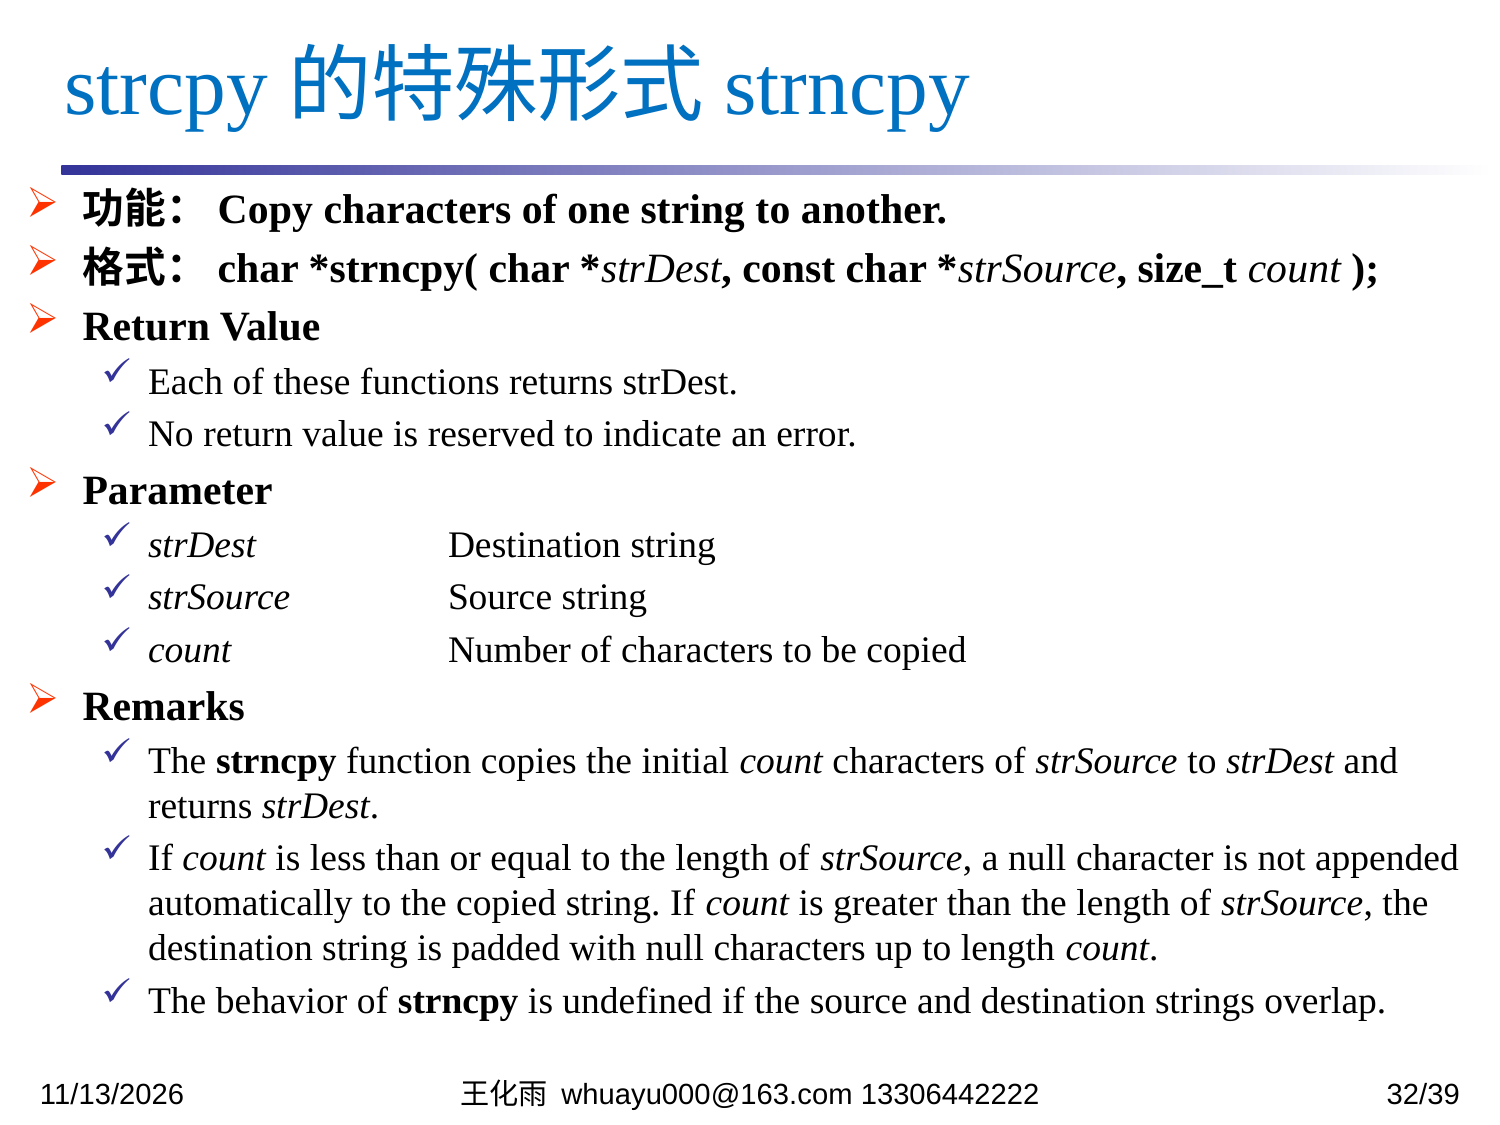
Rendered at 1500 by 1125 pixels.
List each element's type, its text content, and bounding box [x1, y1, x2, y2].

slide_number 32/39 [1187, 1074, 1476, 1103]
text_box 功能：Copy characters of one string to another. 格式：char *strncpy( char *strDest, const char *strSource, size_t count ); Return Value Each of these functions returns strDest. No return value is reserved to indicate an error. Parameter strDest Destination string strSource Source string count Number of characters to be copied Remarks The strncpy function copies the initial count characters of strSource to strDest and returns strDest. If count is less than or equal to the length of strSource, a null character is not appended automatically to the copied string. If count is greater than the length of strSource, the destination string is padded with null characters up to length count. The behavior of strncpy is undefined if the source and destination strings overlap. [11, 174, 1475, 1025]
footer 王化雨 whuayu000@163.com 13306442222 [387, 1074, 1113, 1103]
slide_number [24, 1074, 376, 1103]
text_box strcpy的特殊形式strncpy [49, 24, 1451, 138]
